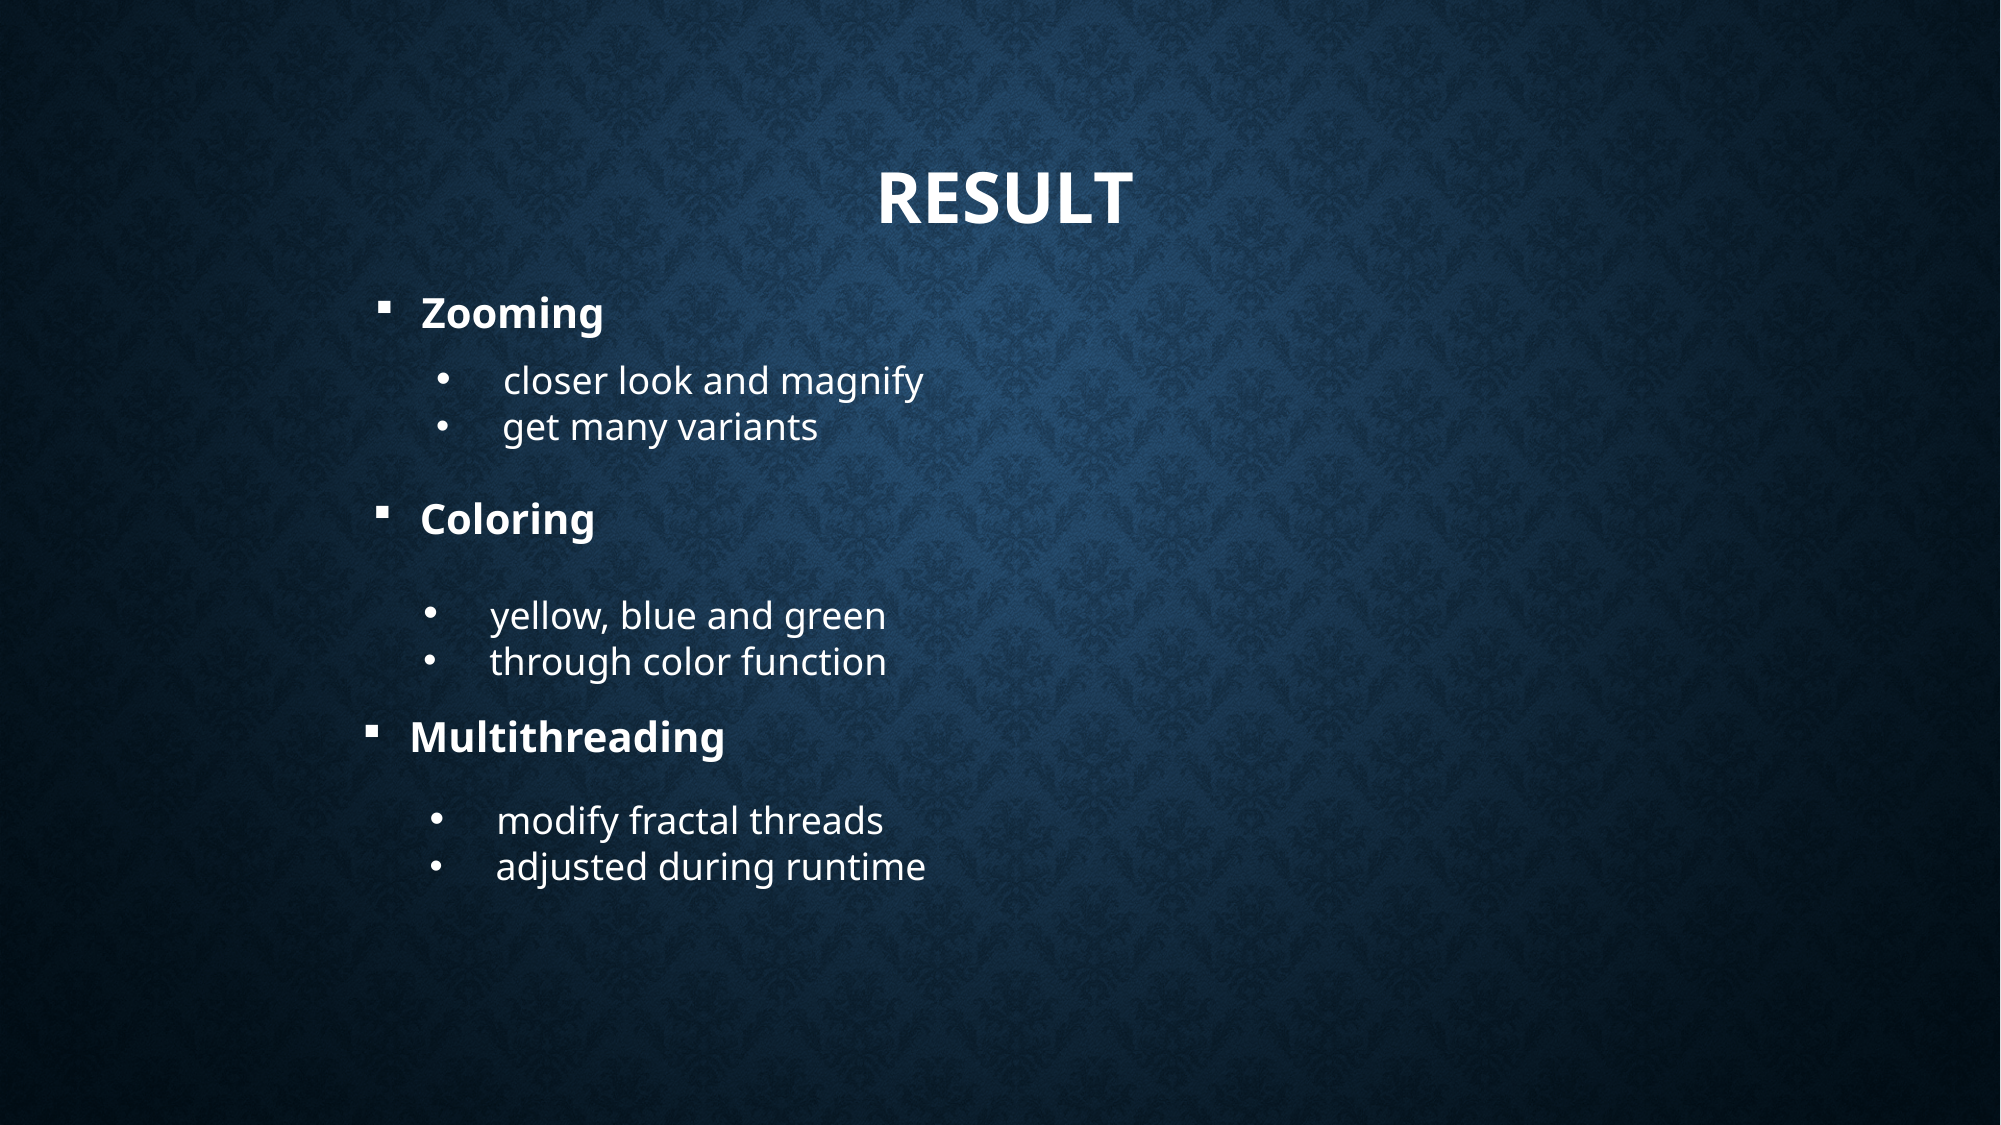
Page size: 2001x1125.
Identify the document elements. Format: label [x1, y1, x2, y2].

text_box [179, 154, 1831, 898]
